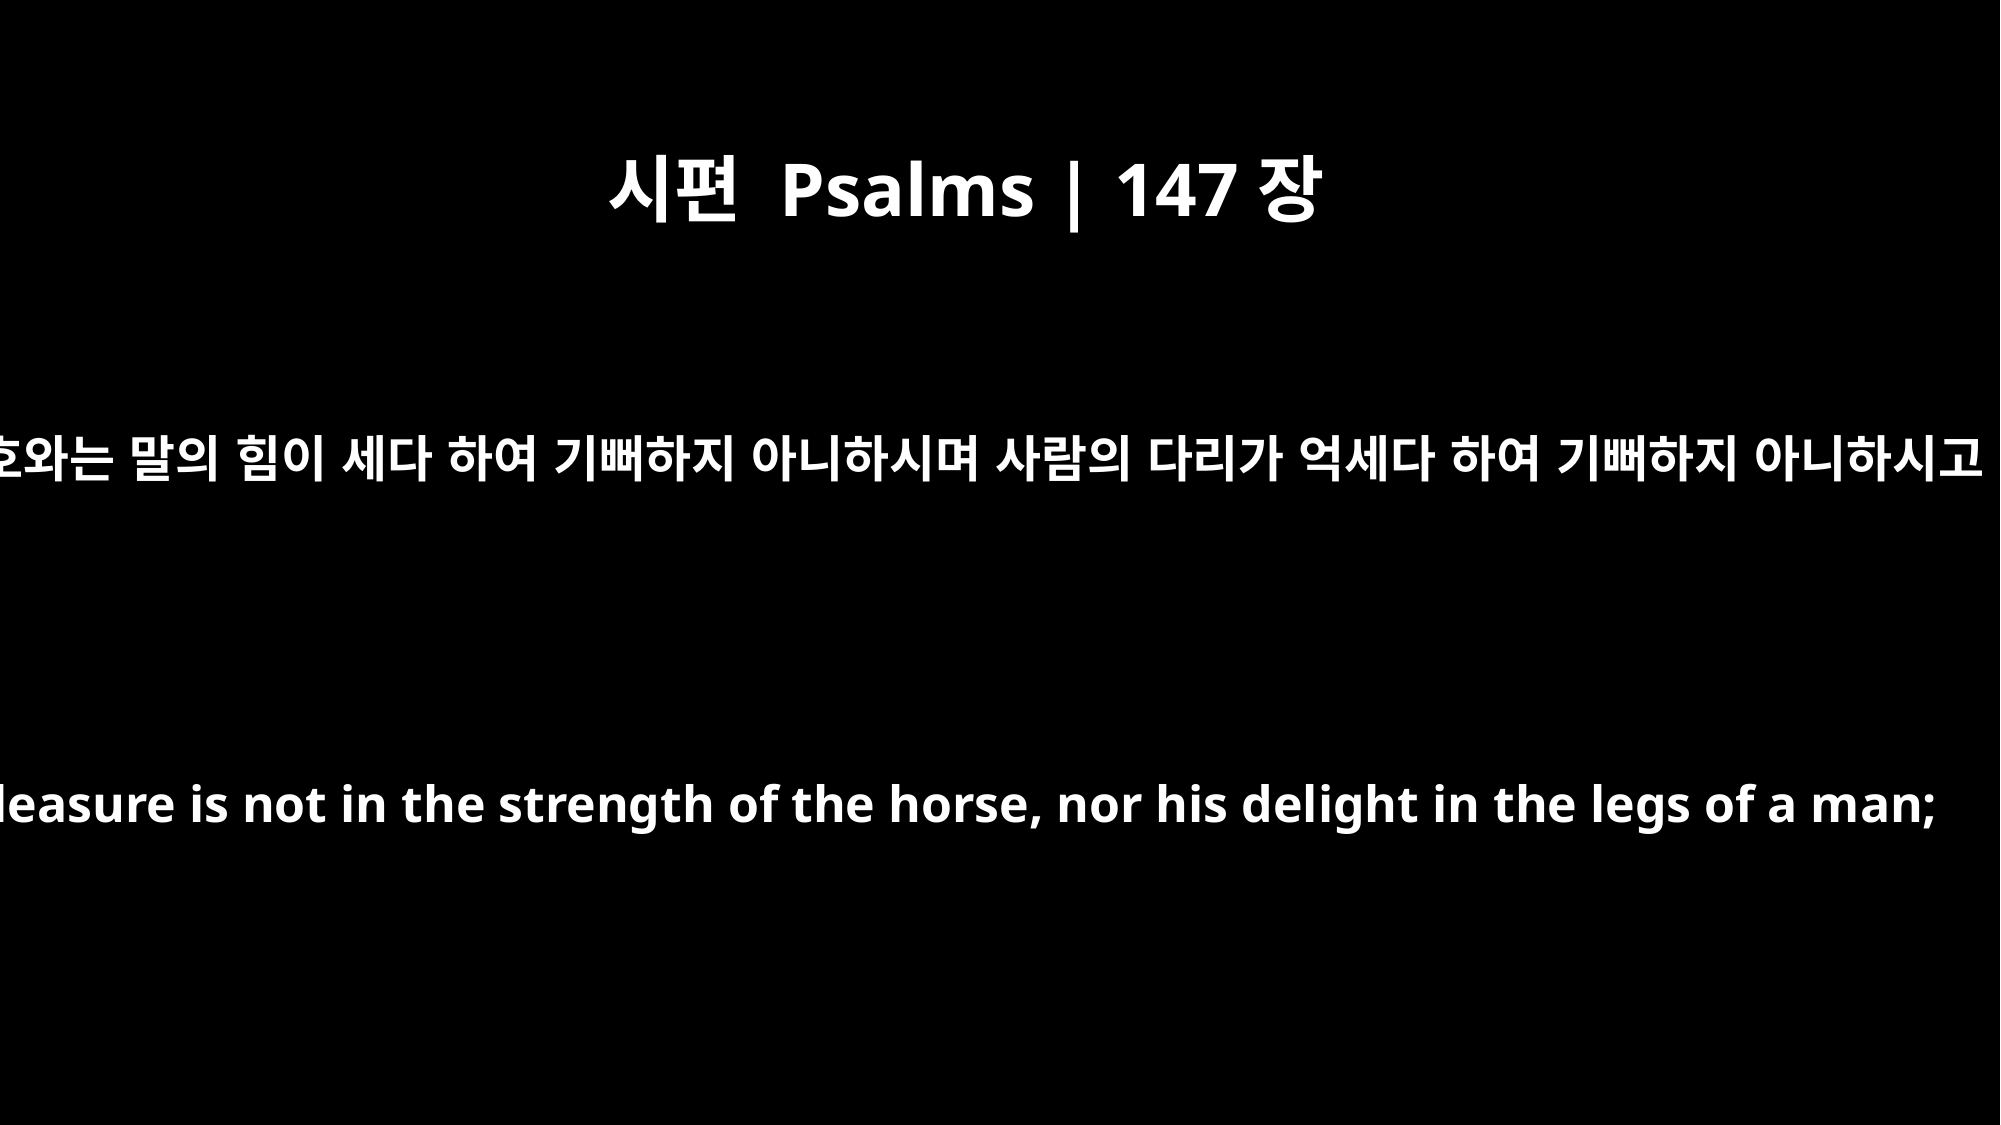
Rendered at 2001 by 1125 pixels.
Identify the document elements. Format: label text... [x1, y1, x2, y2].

text_box His pleasure is not in the strength of the horse, nor his delight in the legs of a man; [0, 764, 1953, 840]
text_box 시편 Psalms | 147장 [592, 136, 1340, 239]
text_box 10 여호와는 말의 힘이 세다 하여 기뻐하지 아니하시며 사람의 다리가 억세다 하여 기뻐하지 아니하시고 [0, 359, 2000, 495]
